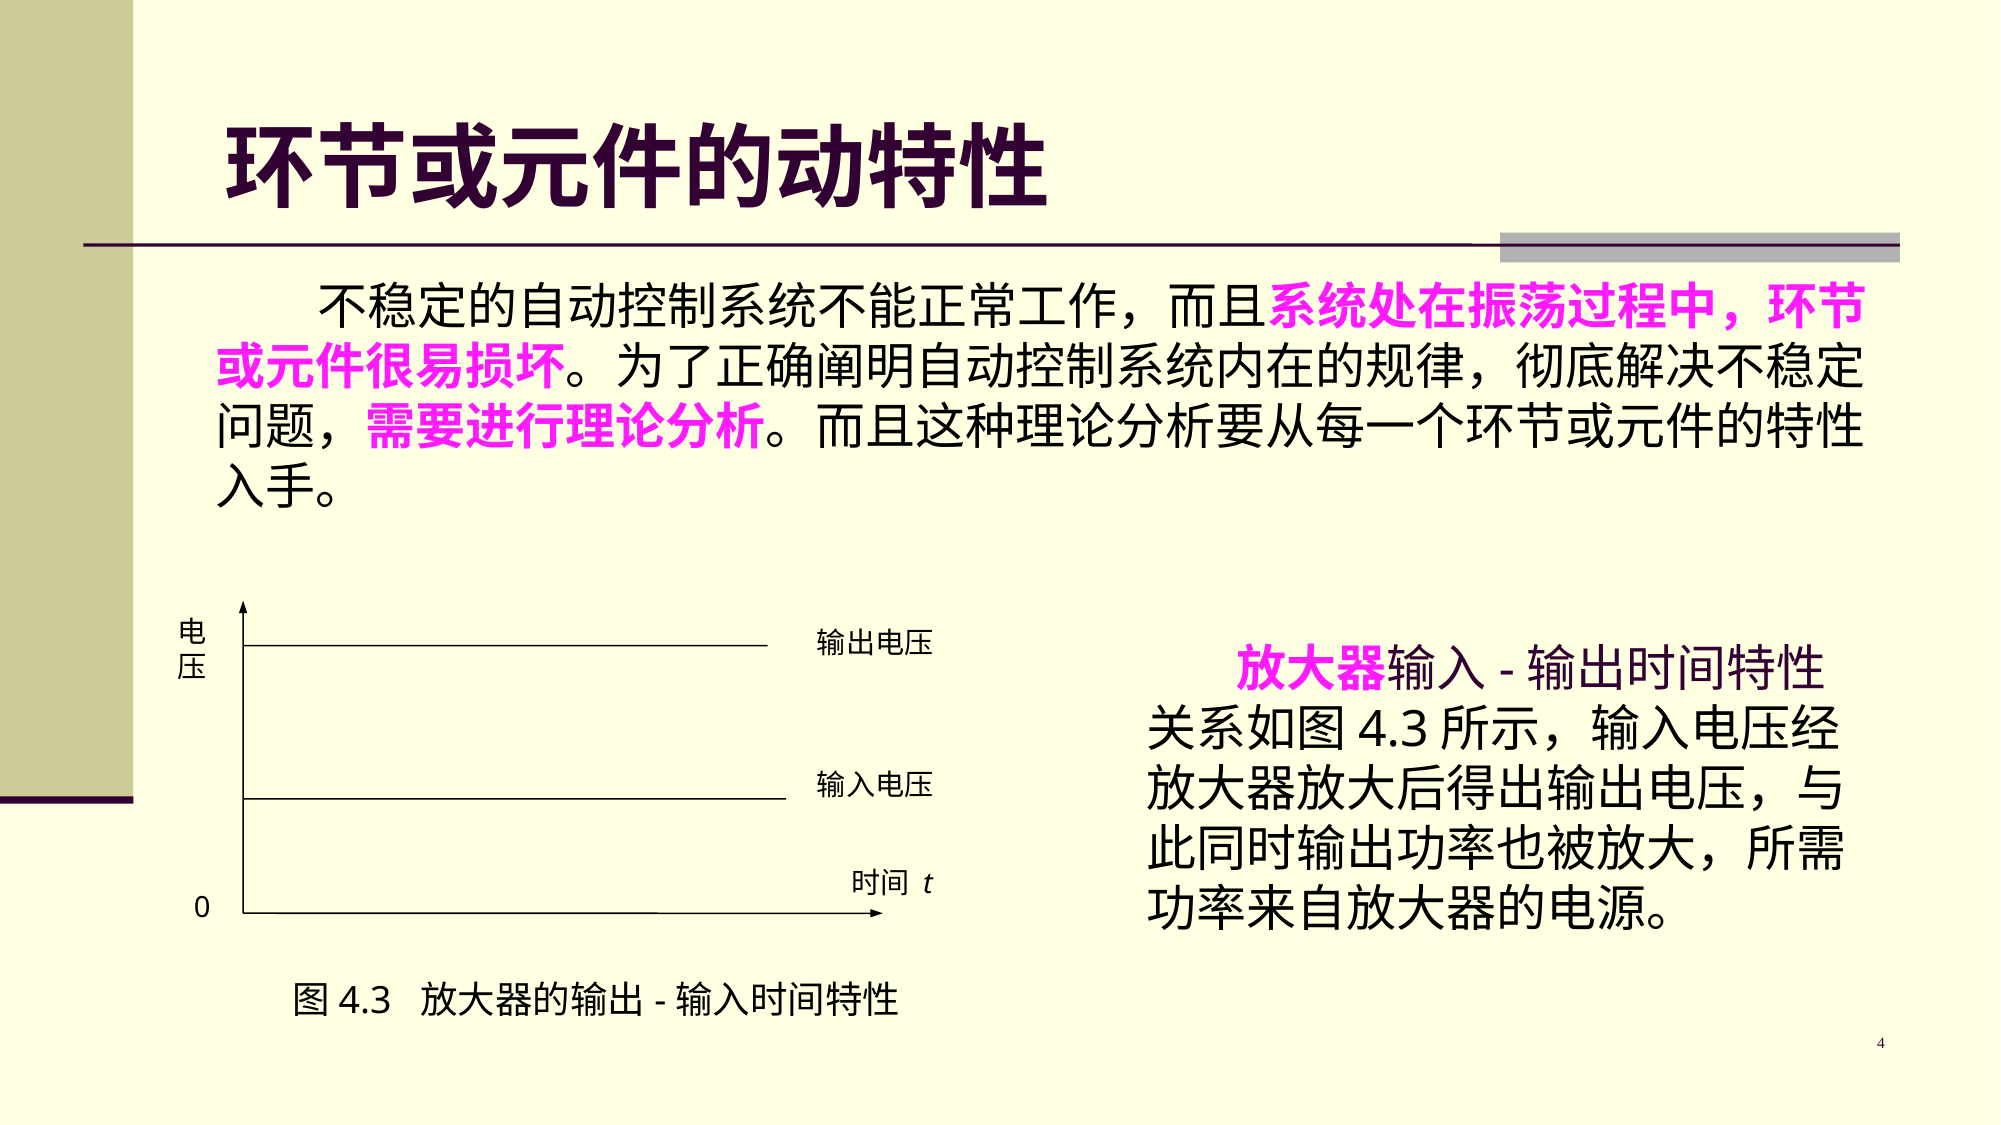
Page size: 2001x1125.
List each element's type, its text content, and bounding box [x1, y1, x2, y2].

text_box 不稳定的自动控制系统不能正常工作，而且系统处在振荡过程中，环节或元件很易损坏。为了正确阐明自动控制系统内在的规律，彻底解决不稳定问题，需要进行理论分析。而且这种理论分析要从每一个环节或元件的特性入手。 [200, 267, 1886, 522]
text_box 放大器输入-输出时间特性关系如图4.3所示，输入电压经放大器放大后得出输出电压，与此同时输出功率也被放大，所需功率来自放大器的电源。 [1131, 629, 1891, 944]
slide_number 4 [1483, 1025, 1900, 1100]
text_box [177, 600, 1049, 1026]
text_box 环节或元件的动特性 [137, 101, 1138, 227]
